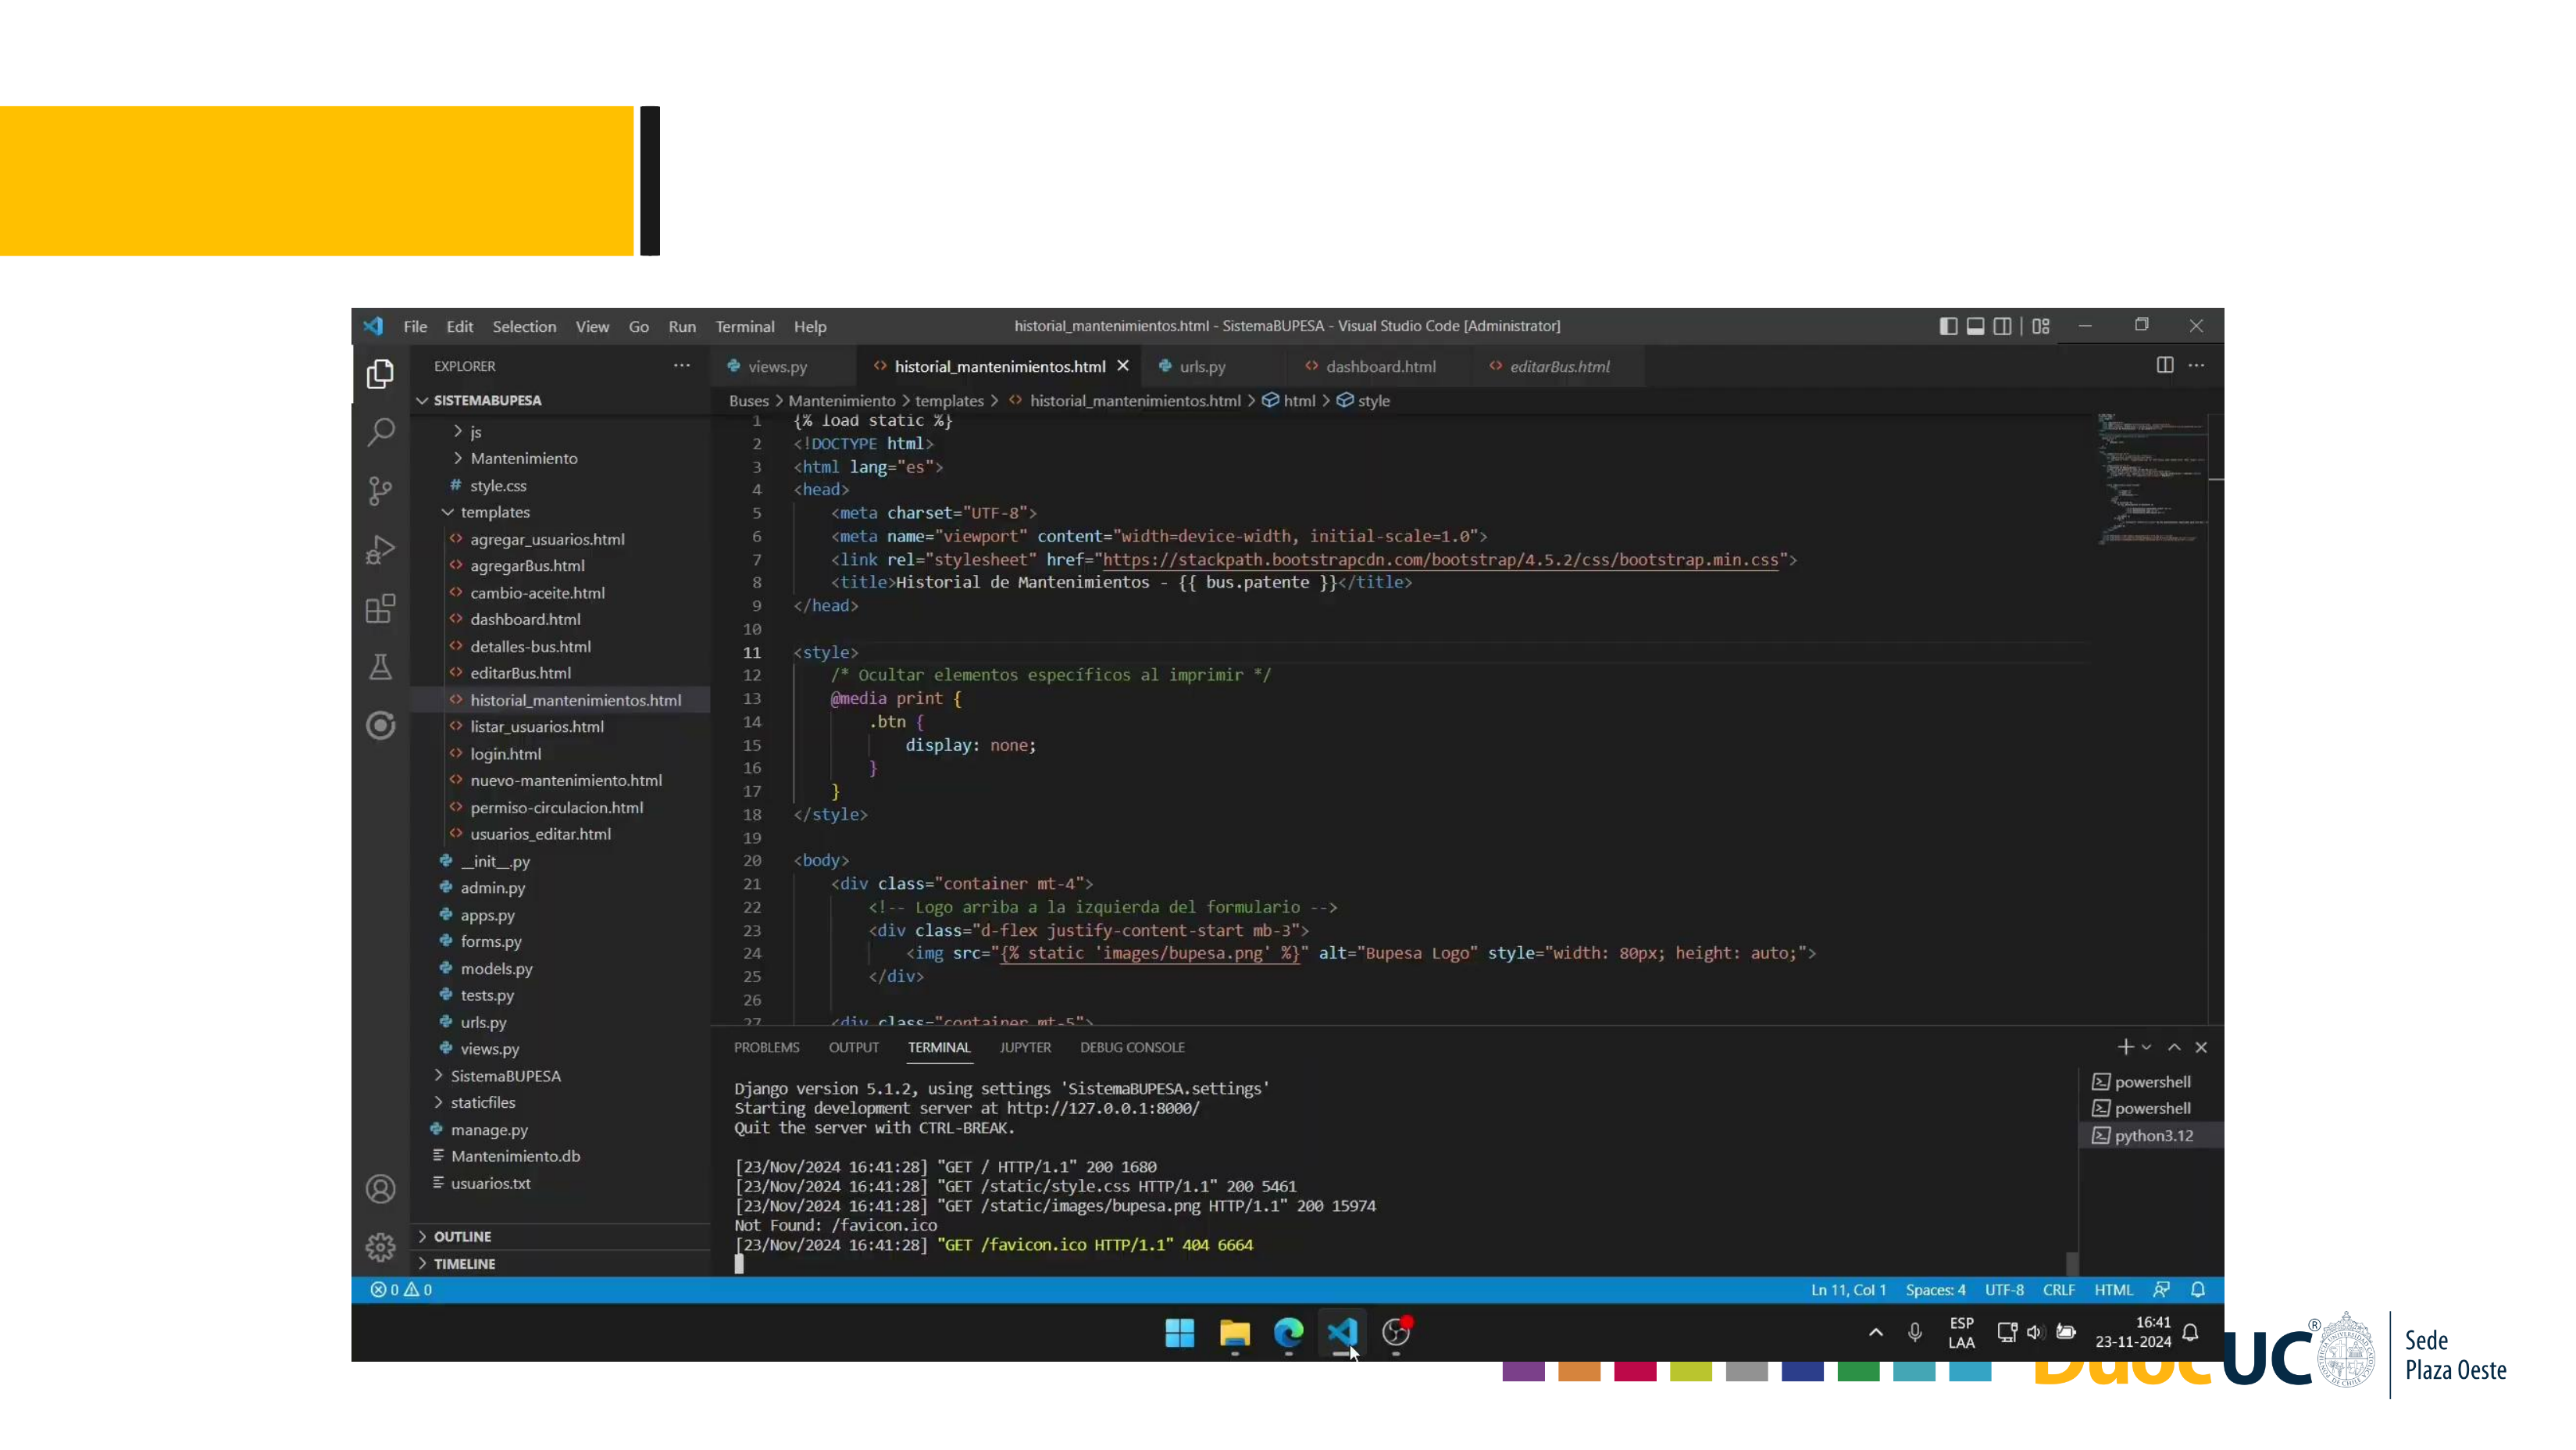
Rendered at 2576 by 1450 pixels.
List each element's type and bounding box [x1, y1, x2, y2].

picture [351, 308, 2512, 1400]
